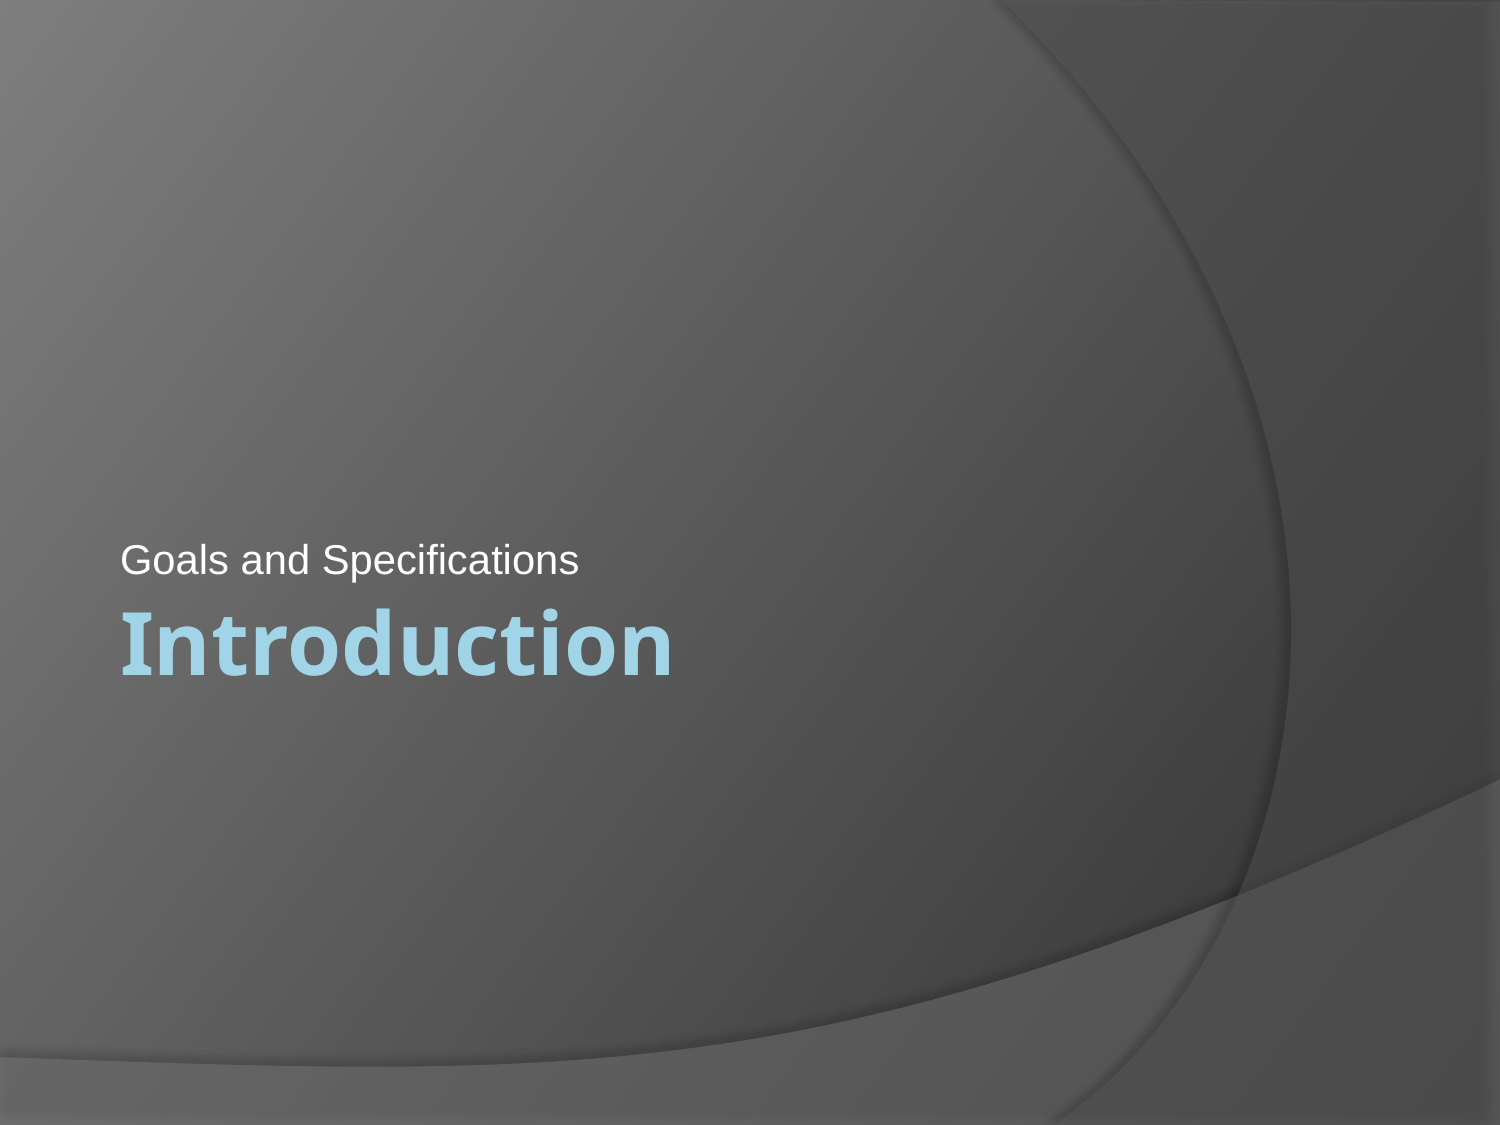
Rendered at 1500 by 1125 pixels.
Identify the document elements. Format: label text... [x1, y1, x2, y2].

title Introduction [112, 587, 1200, 888]
list Goals and Specifications [112, 407, 1200, 583]
